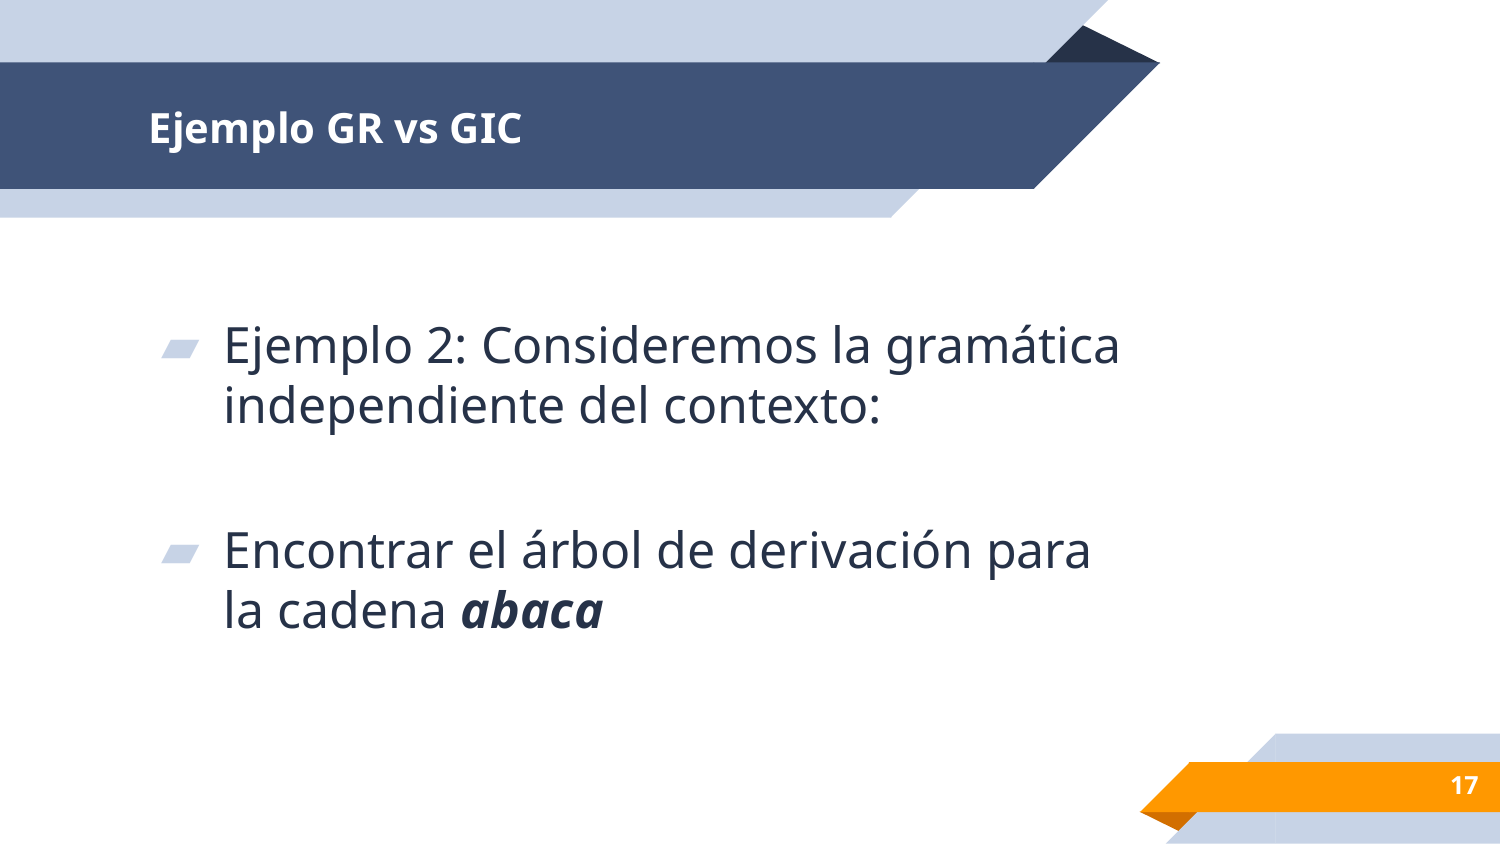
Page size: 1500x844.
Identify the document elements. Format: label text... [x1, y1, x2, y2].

title Ejemplo GR vs GIC [133, 64, 1035, 190]
slide_number 17 [1249, 760, 1494, 813]
